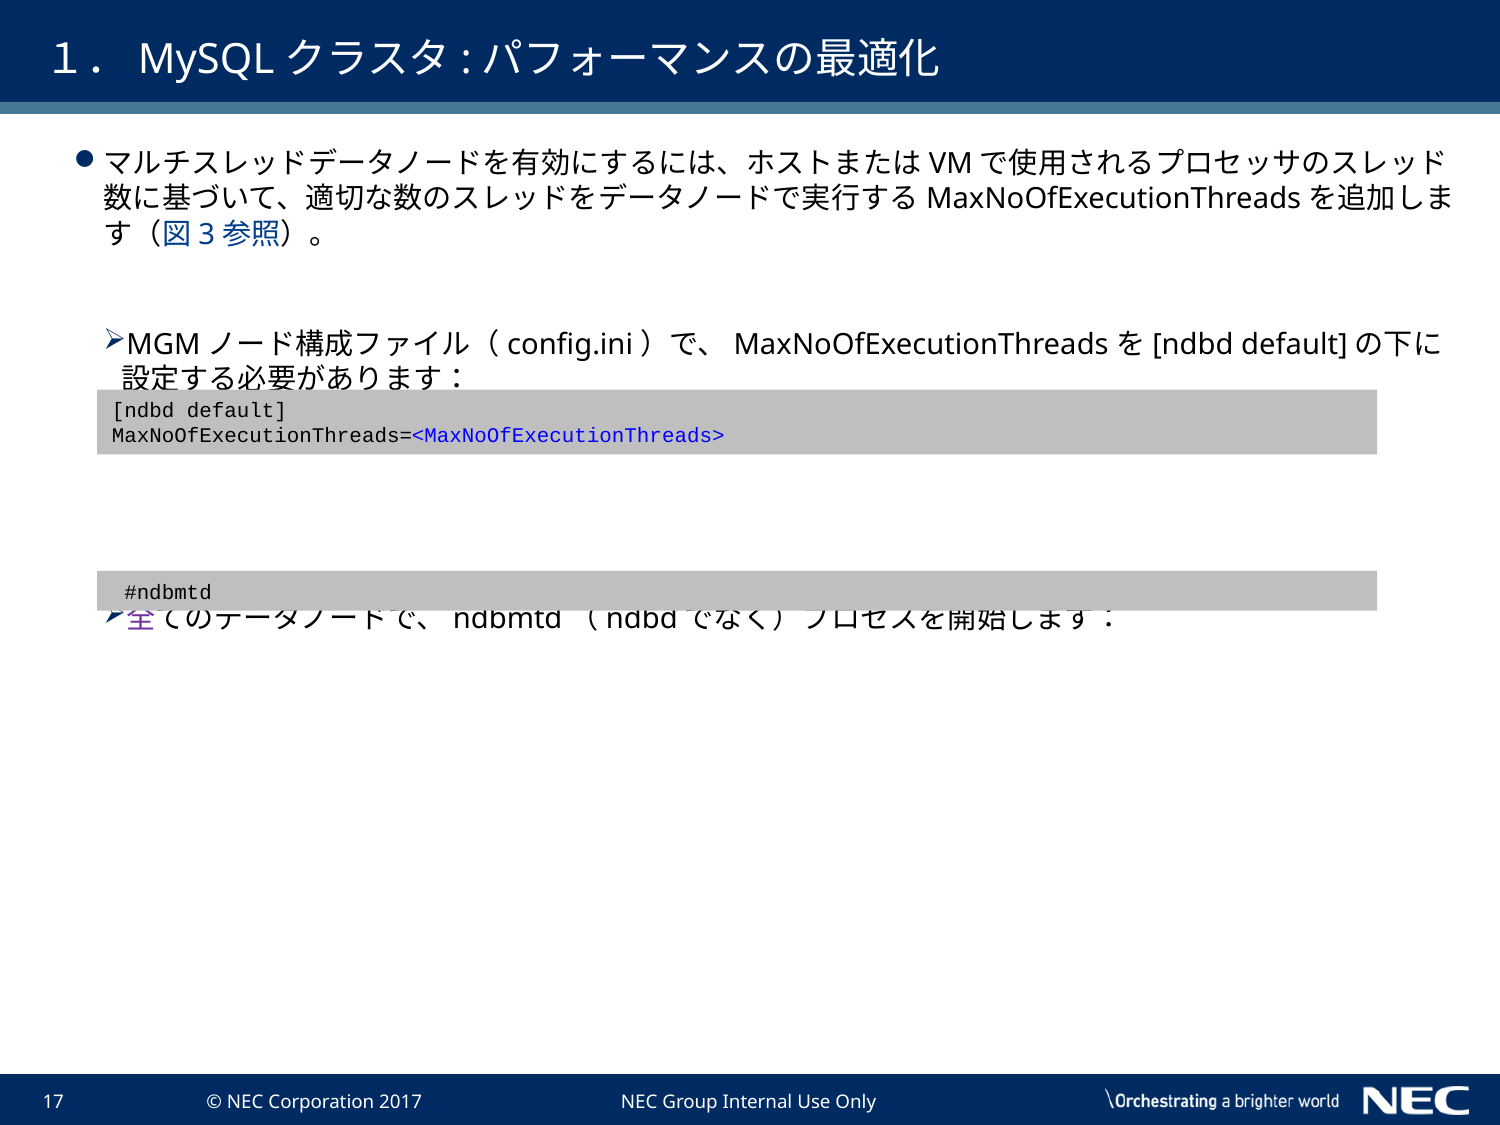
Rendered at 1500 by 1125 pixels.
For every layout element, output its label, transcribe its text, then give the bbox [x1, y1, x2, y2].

title １．MySQLクラスタ:パフォーマンスの最適化 [29, 18, 1471, 96]
list マルチスレッドデータノードを有効にするには、ホストまたはVMで使用されるプロセッサのスレッド数に基づいて、適切な数のスレッドをデータノードで実行するMaxNoOfExecutionThreadsを追加します（図3参照）。 MGMノード構成ファイル（config.ini）で、MaxNoOfExecutionThreadsを[ndbd default]の下に設定する必要があります： 全てのデータノードで、ndbmtd（ndbdでなく）プロセスを開始します： [29, 137, 1471, 1059]
picture [0, 1074, 1500, 1125]
picture [0, 0, 1500, 114]
text_box [ndbd default] MaxNoOfExecutionThreads=<MaxNoOfExecutionThreads> [97, 389, 1378, 455]
text_box #ndbmtd [97, 570, 1378, 611]
